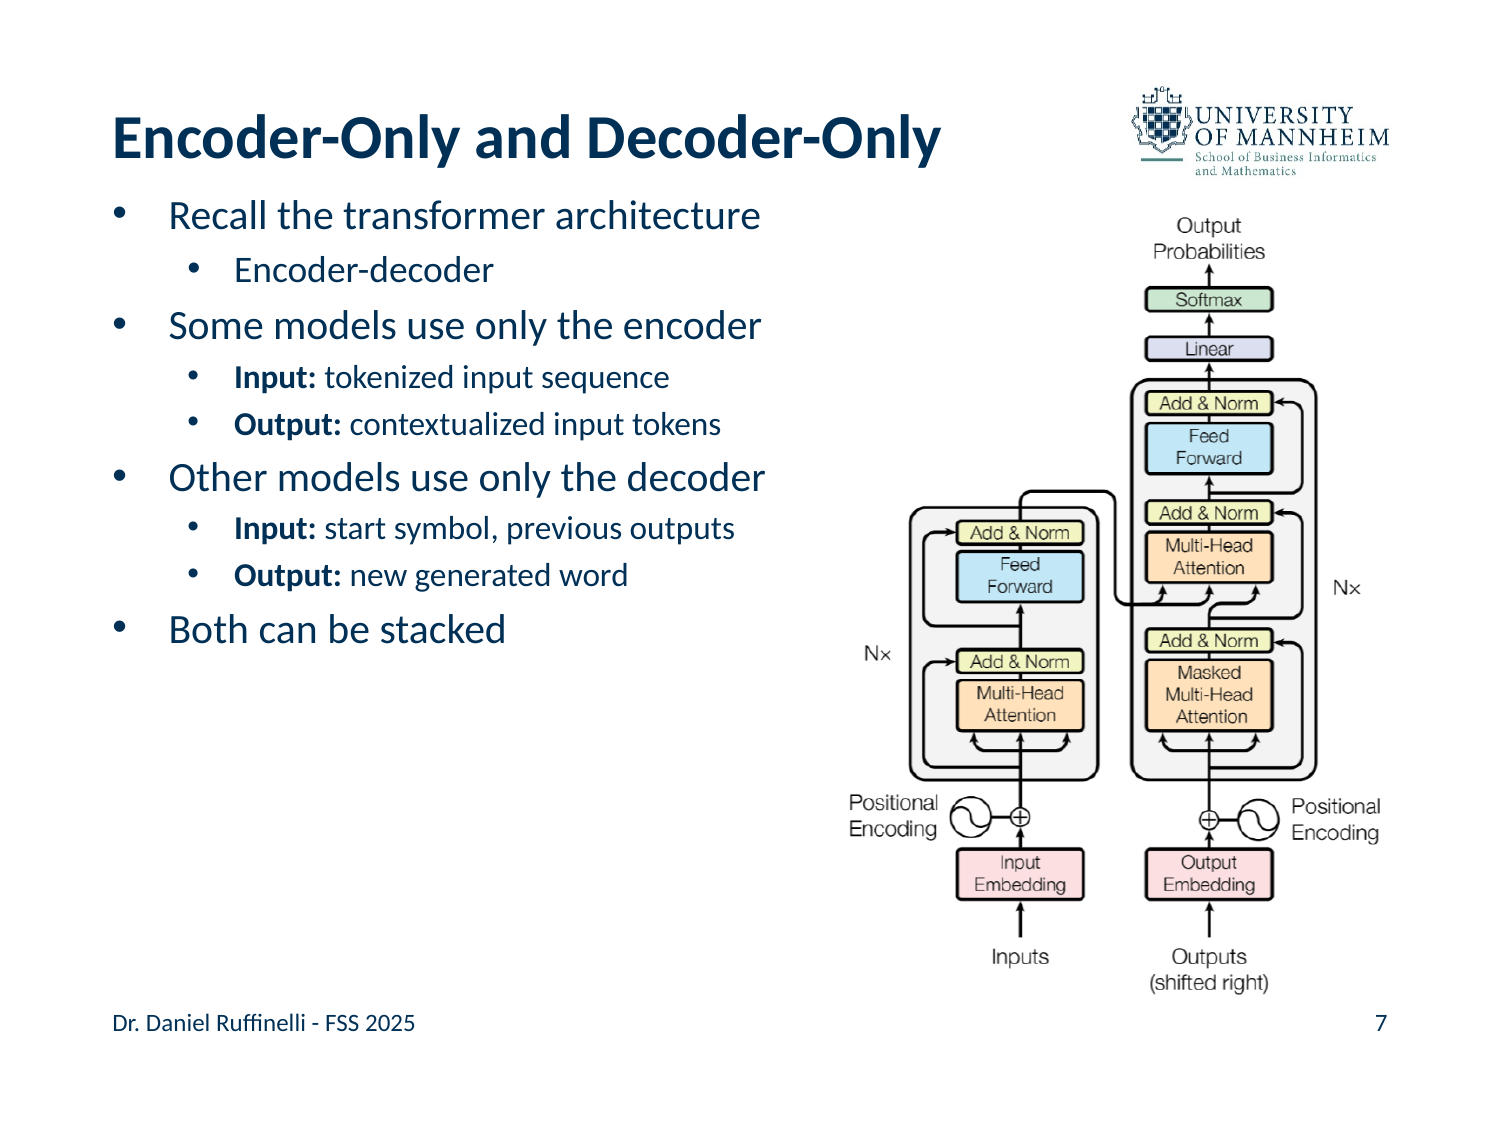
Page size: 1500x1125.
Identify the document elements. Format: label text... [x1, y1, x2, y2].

slide_number 7 [1214, 1006, 1388, 1036]
footer Dr. Daniel Ruffinelli - FSS 2025 [112, 1006, 588, 1036]
list Recall the transformer architecture Encoder-decoder Some models use only the encoder Input: tokenized input sequence Output: contextualized input tokens Other models use only the decoder Input: start symbol, previous outputs Output: new generated word Both can be stacked [112, 187, 774, 955]
title Encoder-Only and Decoder-Only [112, 95, 1011, 188]
picture [843, 57, 1425, 997]
